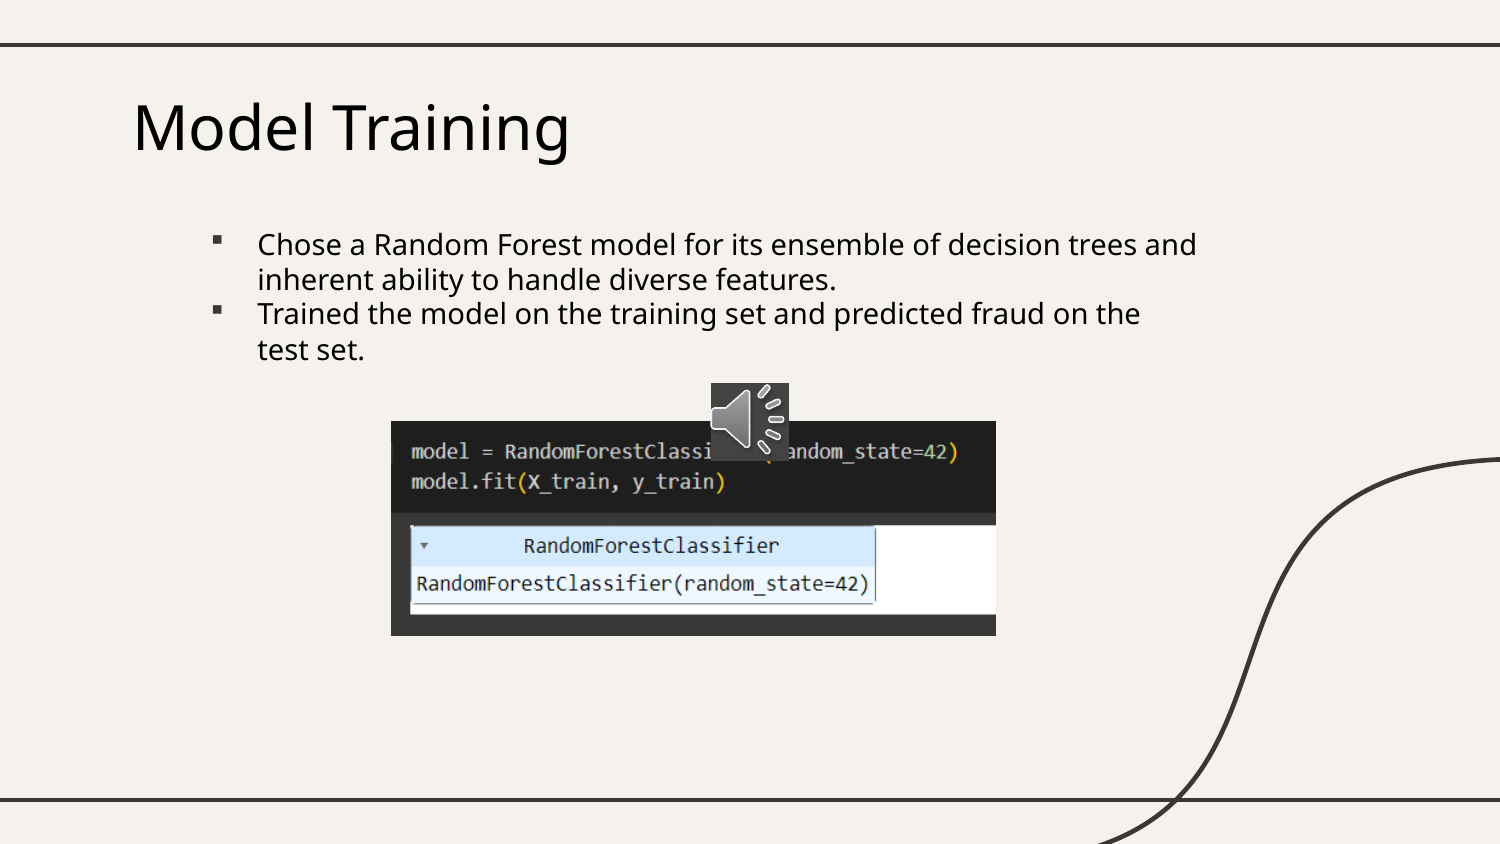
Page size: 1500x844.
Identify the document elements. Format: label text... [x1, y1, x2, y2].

subtitle Chose a Random Forest model for its ensemble of decision trees and inherent ability to handle diverse features. Trained the model on the training set and predicted fraud on the test set. [195, 210, 1216, 667]
picture [390, 381, 996, 636]
title Model Training [116, 72, 1049, 167]
